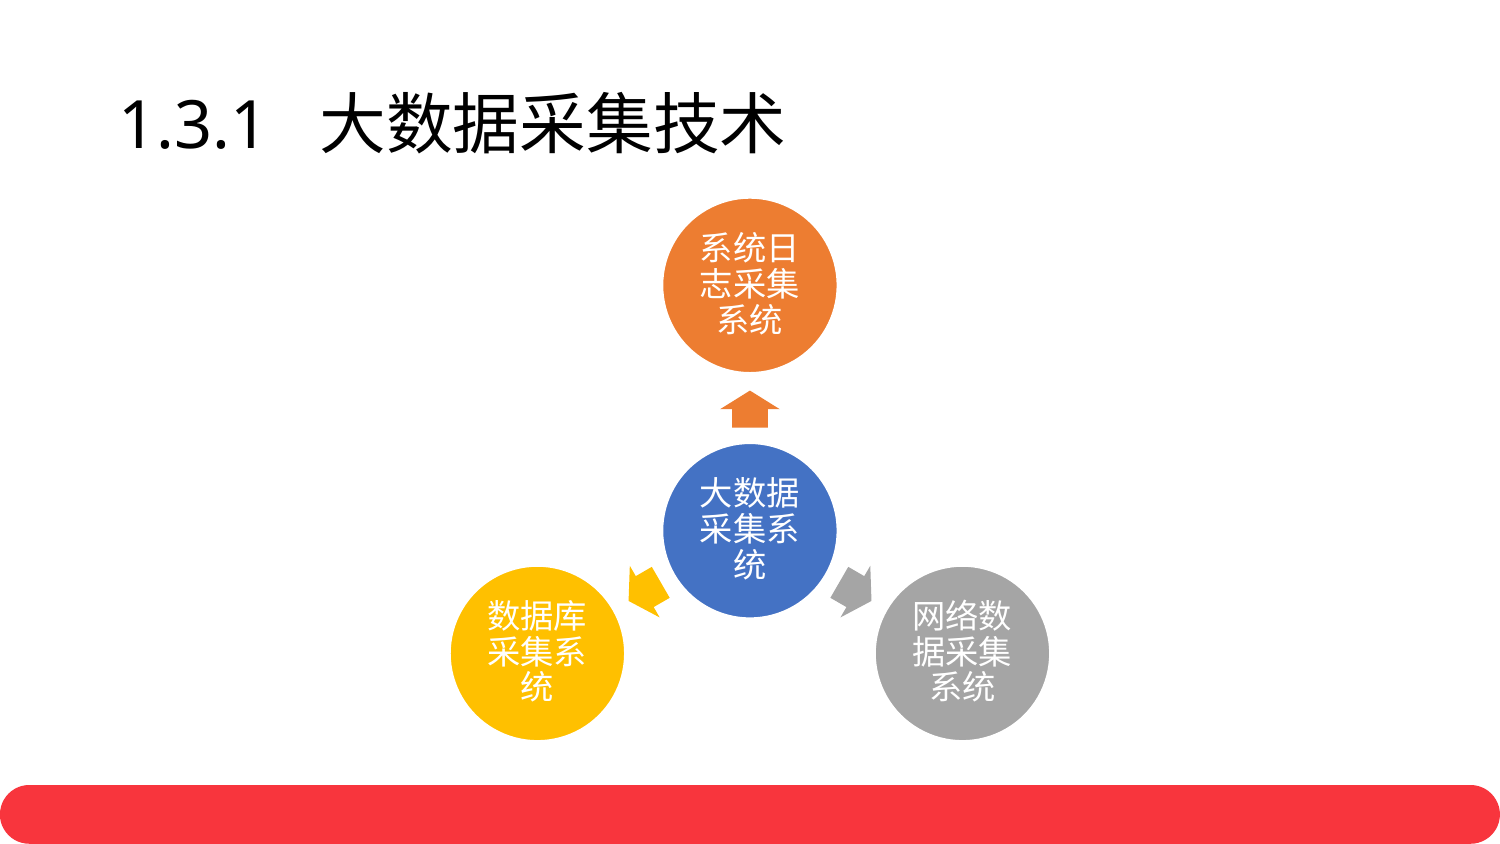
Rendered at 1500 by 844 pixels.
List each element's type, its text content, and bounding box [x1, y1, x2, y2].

title 1.3.1 大数据采集技术 [103, 44, 1397, 197]
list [84, 197, 1416, 742]
